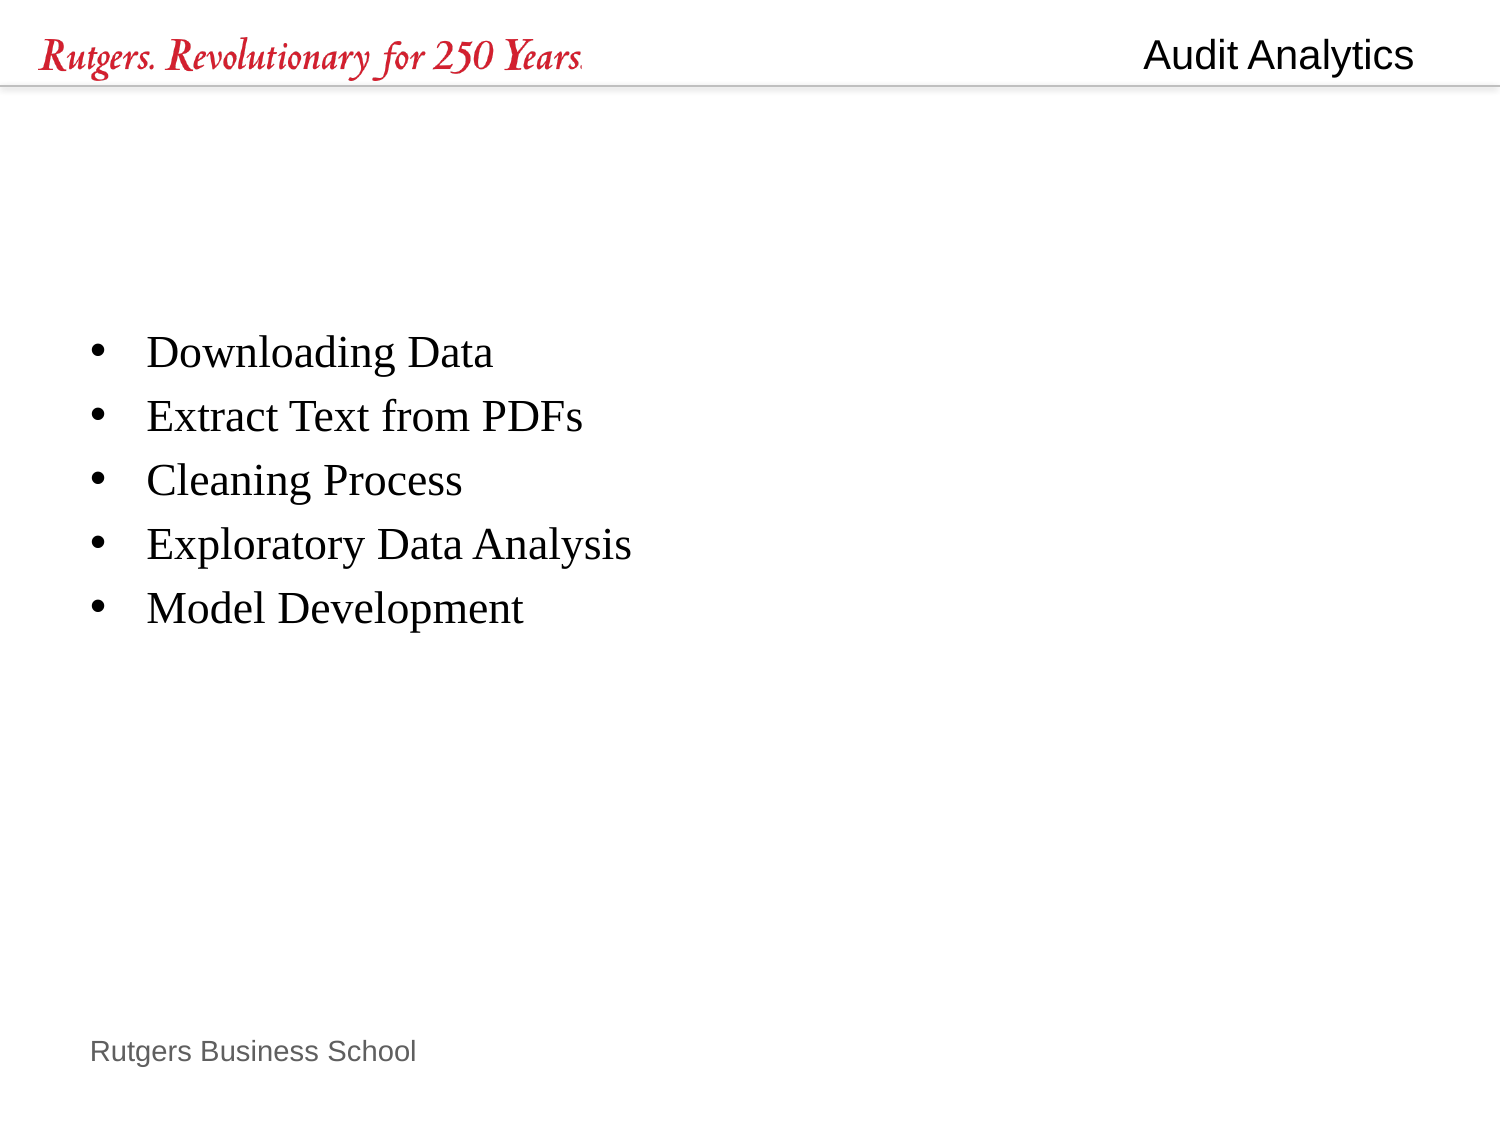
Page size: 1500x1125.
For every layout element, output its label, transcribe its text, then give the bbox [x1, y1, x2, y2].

list Downloading Data Extract Text from PDFs Cleaning Process Exploratory Data Analysis Model Development [75, 249, 1425, 994]
